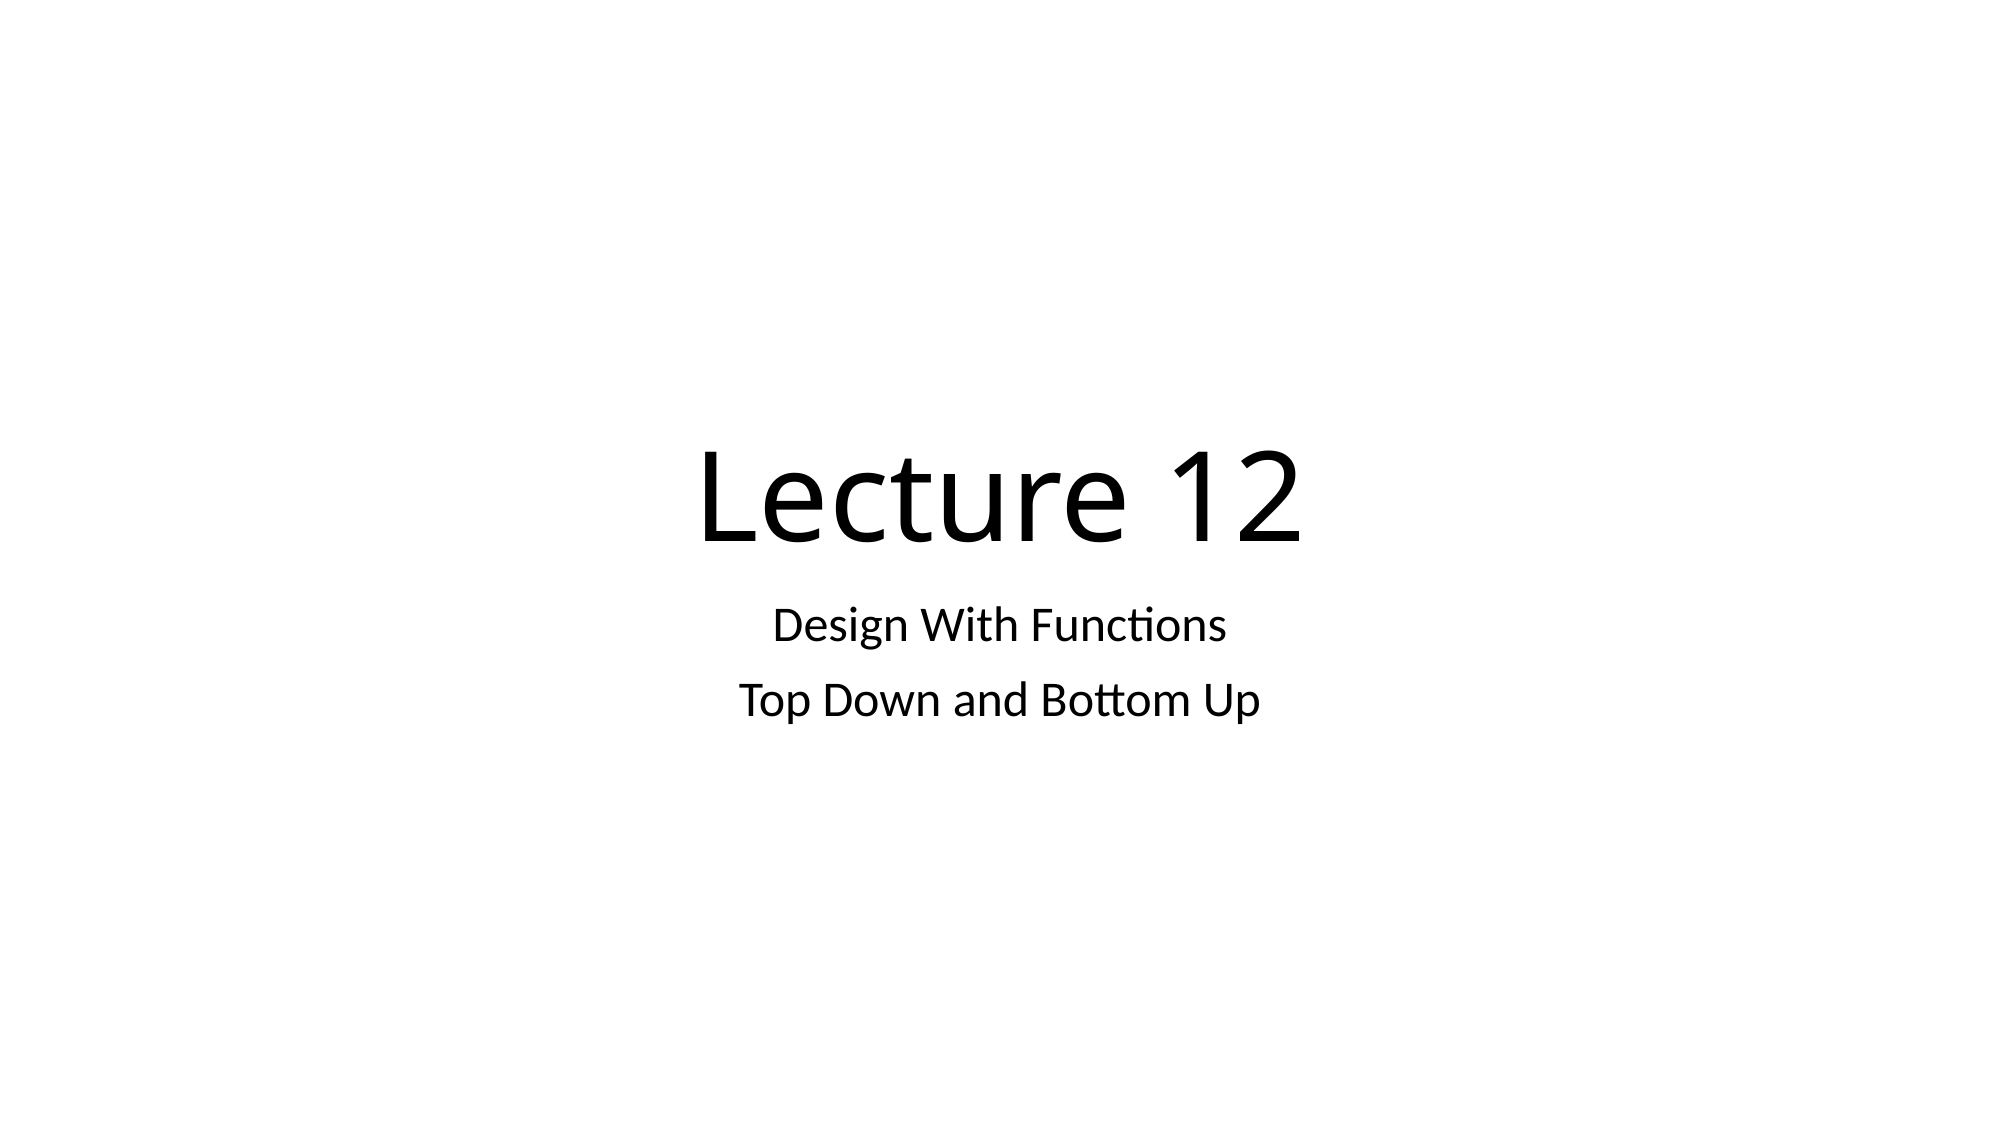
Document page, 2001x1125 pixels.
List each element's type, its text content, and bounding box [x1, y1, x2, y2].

title Lecture 12 [249, 184, 1750, 576]
subtitle Design With Functions Top Down and Bottom Up [249, 590, 1750, 863]
